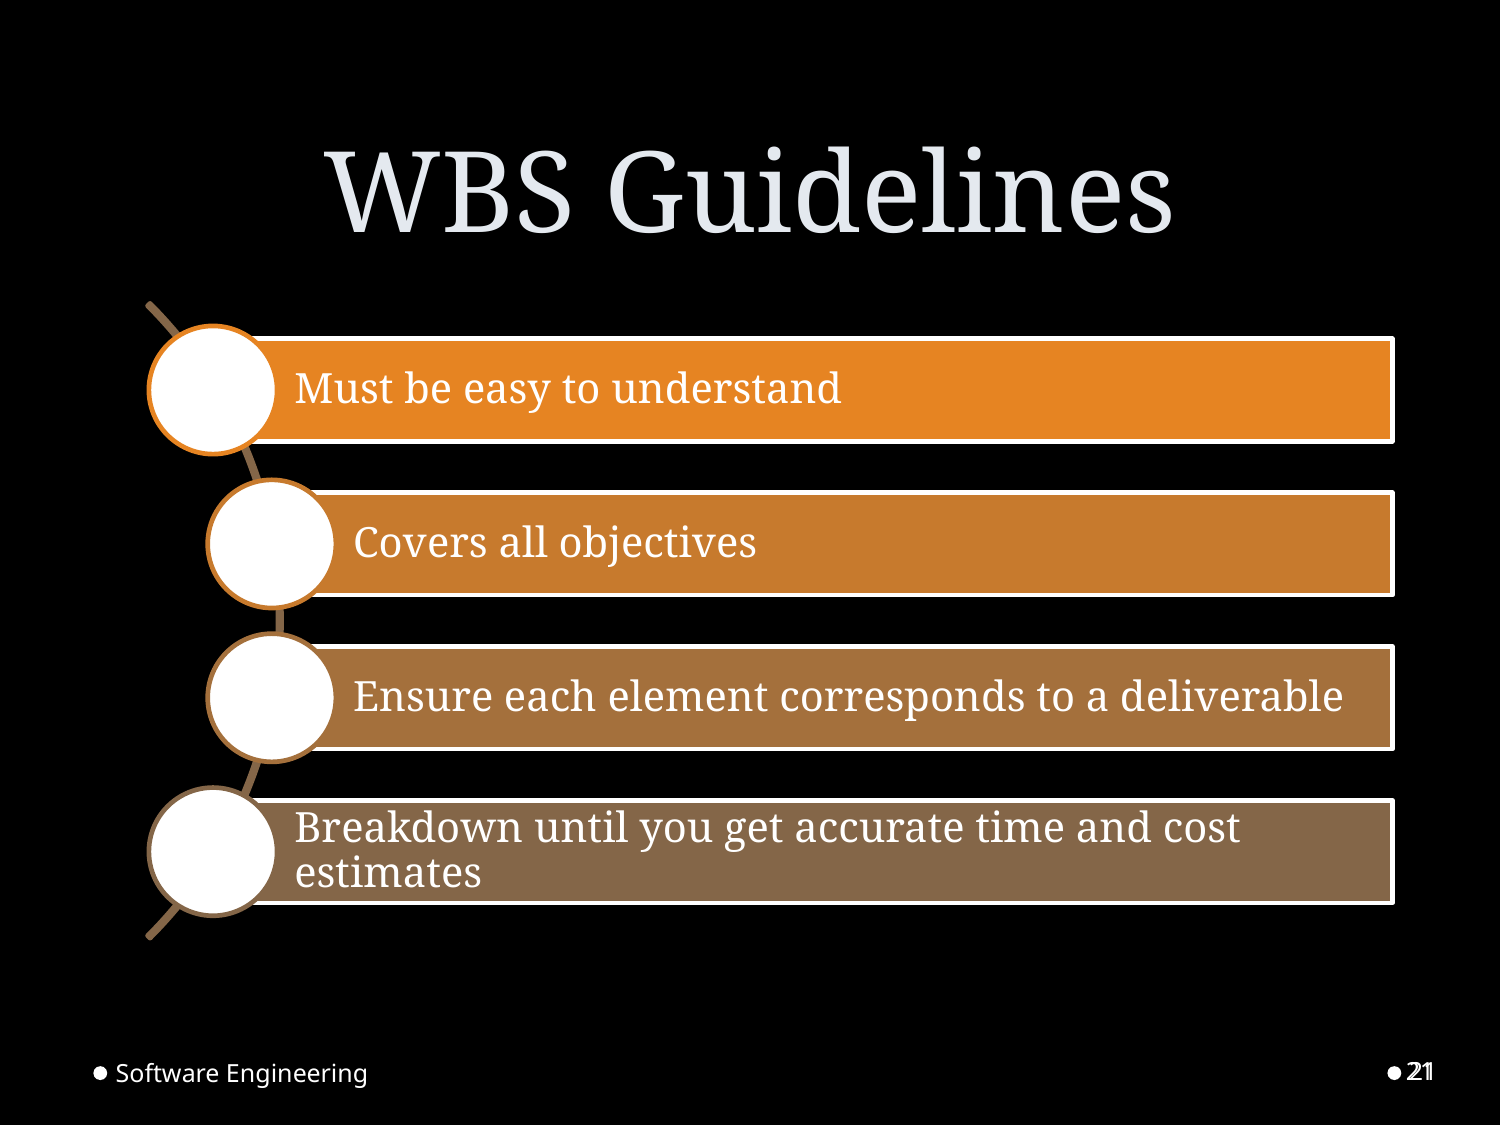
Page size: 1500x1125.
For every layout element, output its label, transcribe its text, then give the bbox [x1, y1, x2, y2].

footer Software Engineering [108, 1042, 576, 1103]
title WBS Guidelines [75, 0, 1425, 263]
slide_number 21 [1401, 1042, 1494, 1103]
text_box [137, 287, 1402, 955]
